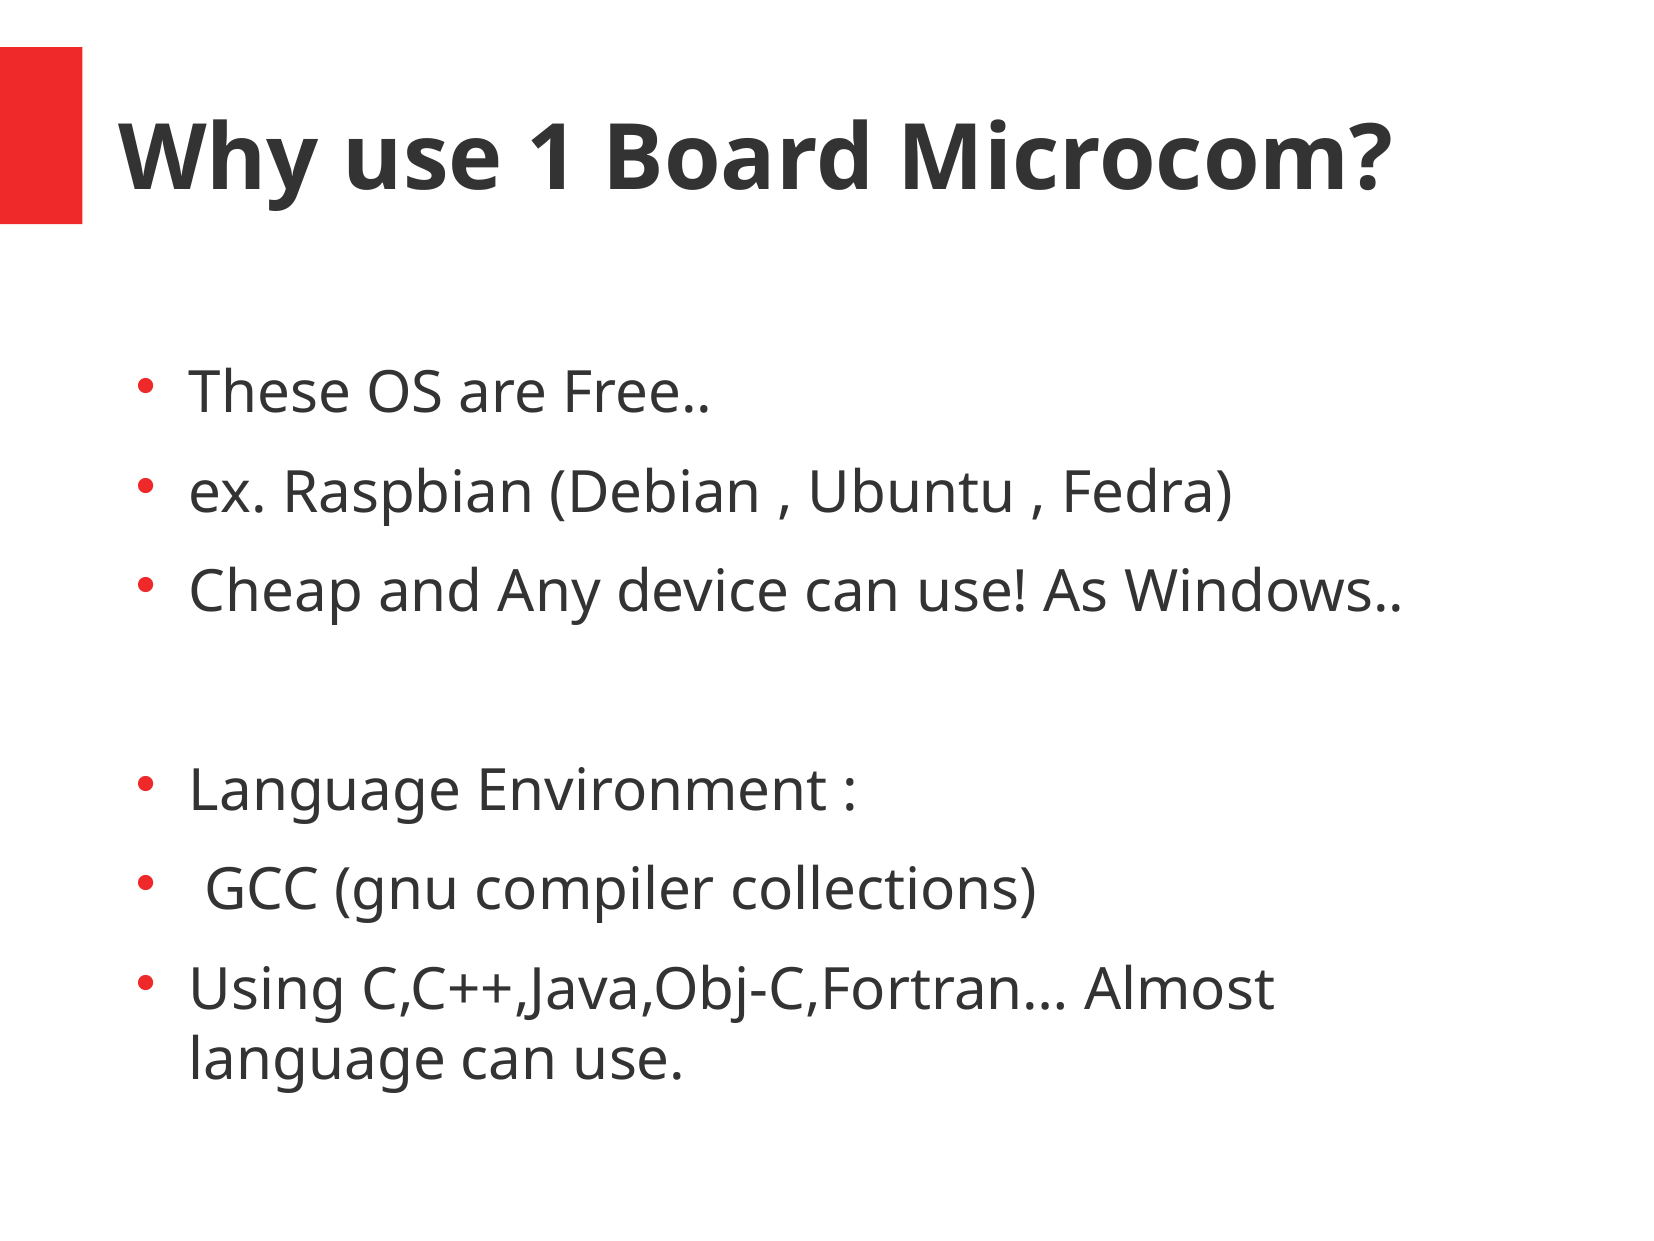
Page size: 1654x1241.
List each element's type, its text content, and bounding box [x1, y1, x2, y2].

text_box These OS are Free.. ex. Raspbian (Debian , Ubuntu , Fedra) Cheap and Any device can use! As Windows.. Language Environment : GCC (gnu compiler collections) Using C,C++,Java,Obj-C,Fortran… Almost language can use. [118, 354, 1536, 1074]
text_box Why use 1 Board Microcom? [118, 45, 1571, 260]
